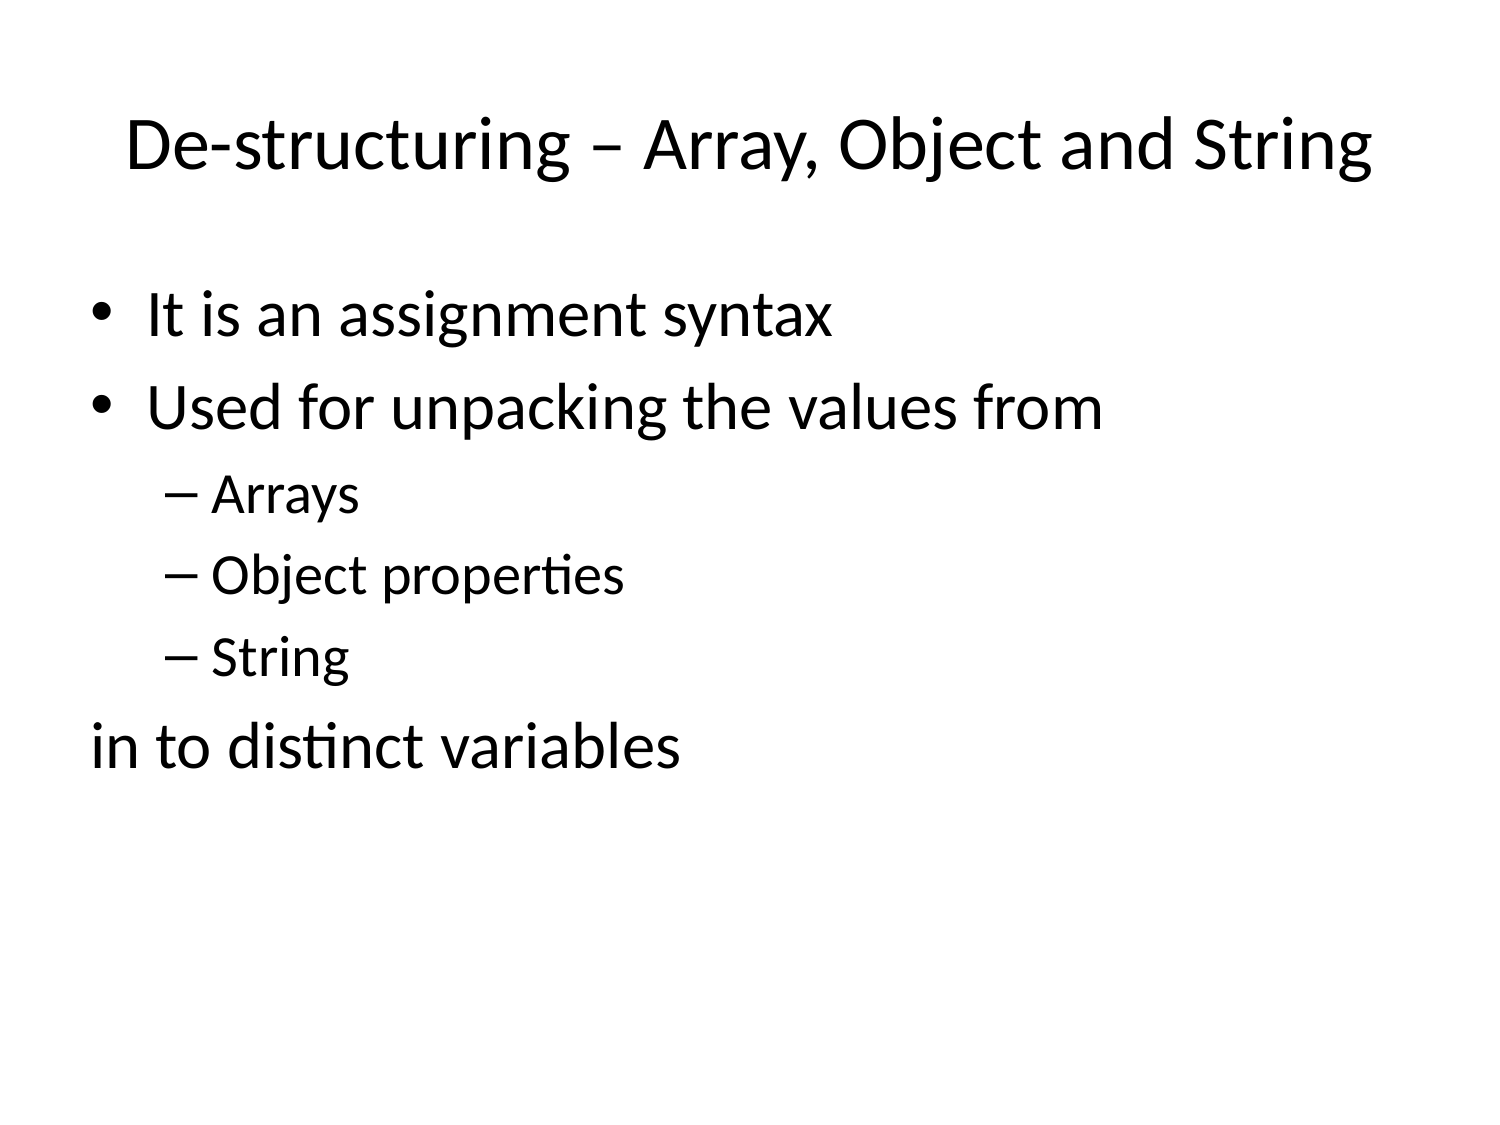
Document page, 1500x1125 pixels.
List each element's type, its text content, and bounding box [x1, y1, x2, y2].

title De-structuring – Array, Object and String [75, 45, 1425, 233]
list It is an assignment syntax Used for unpacking the values from Arrays Object properties String in to distinct variables [75, 262, 1425, 1005]
